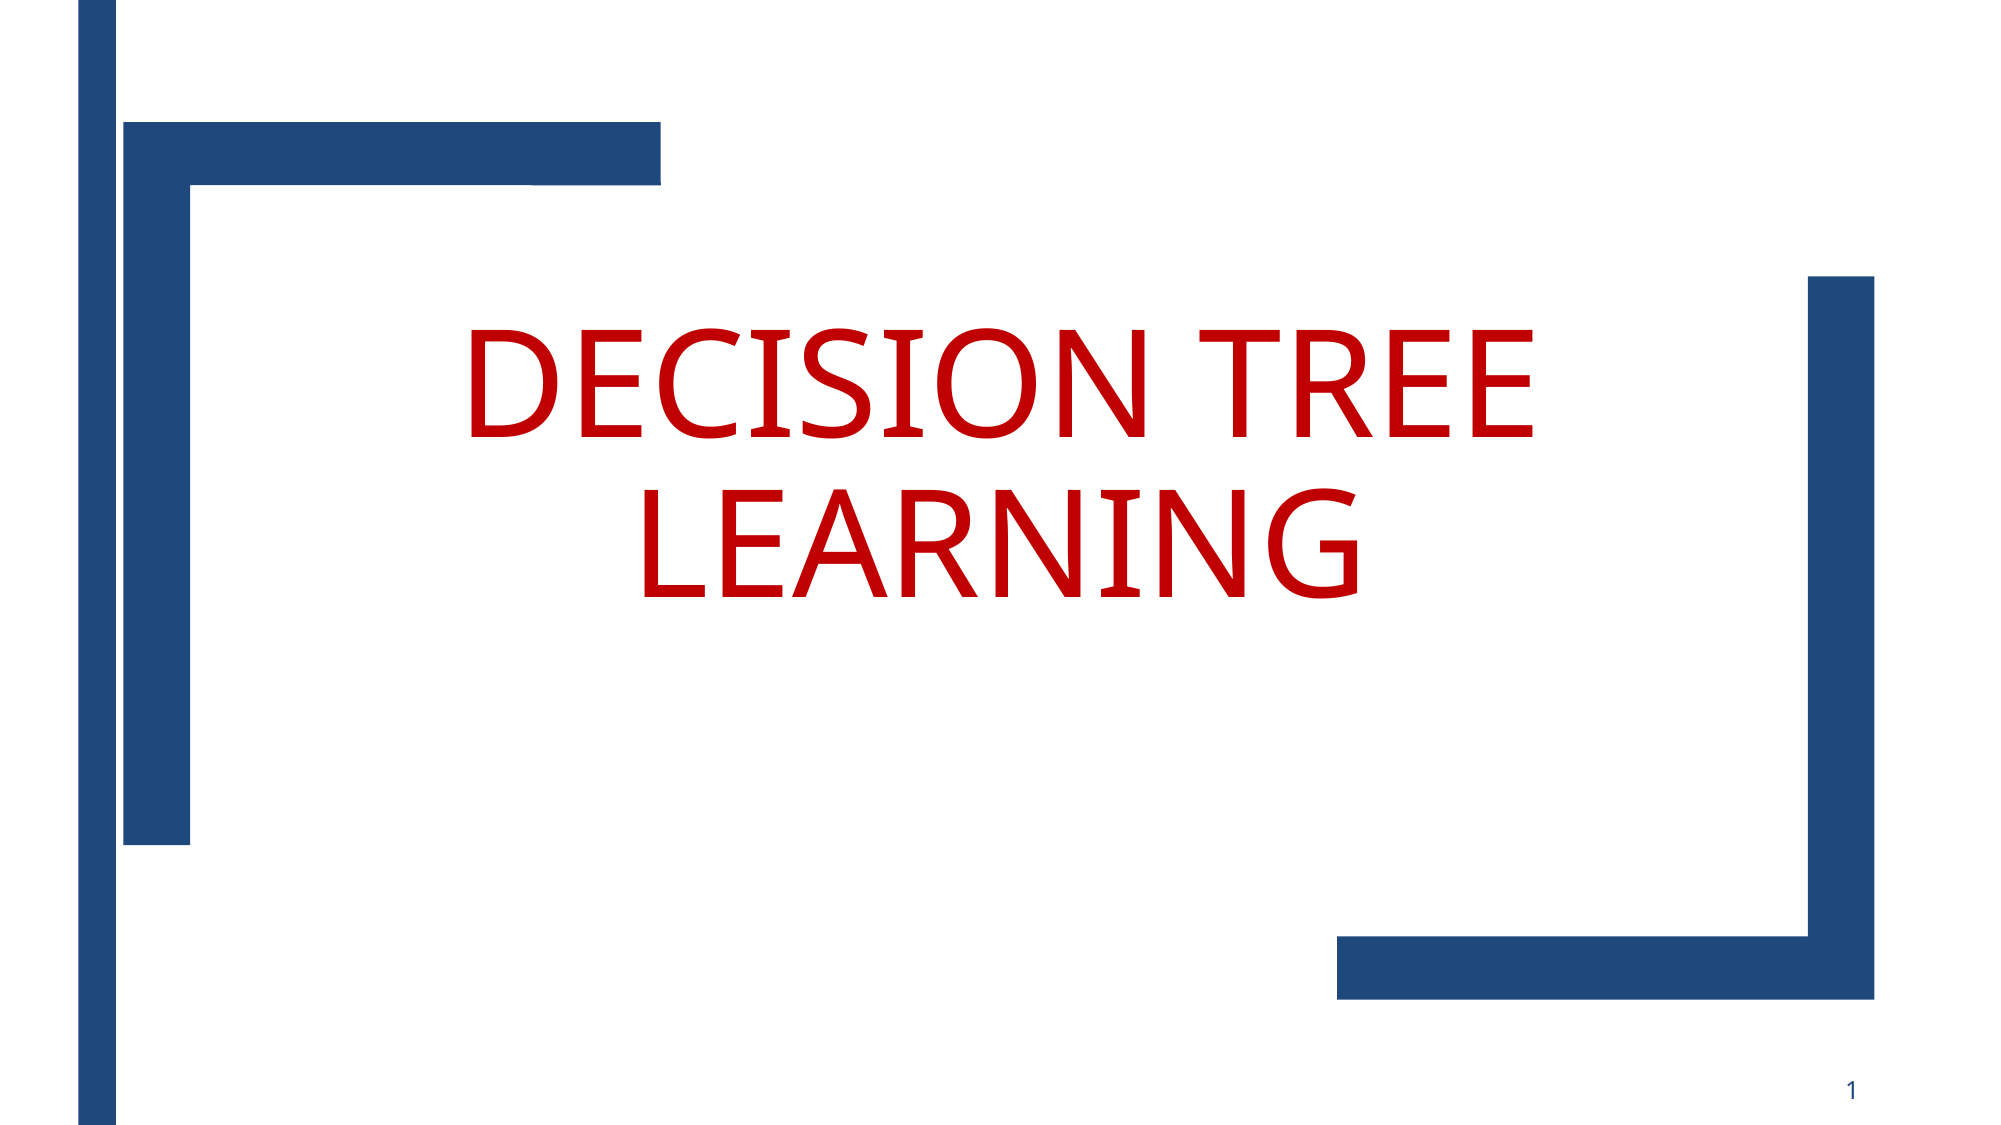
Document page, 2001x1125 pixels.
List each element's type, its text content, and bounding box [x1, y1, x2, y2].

title DECISION TREE Learning [314, 293, 1686, 638]
slide_number 1 [1612, 1058, 1875, 1125]
